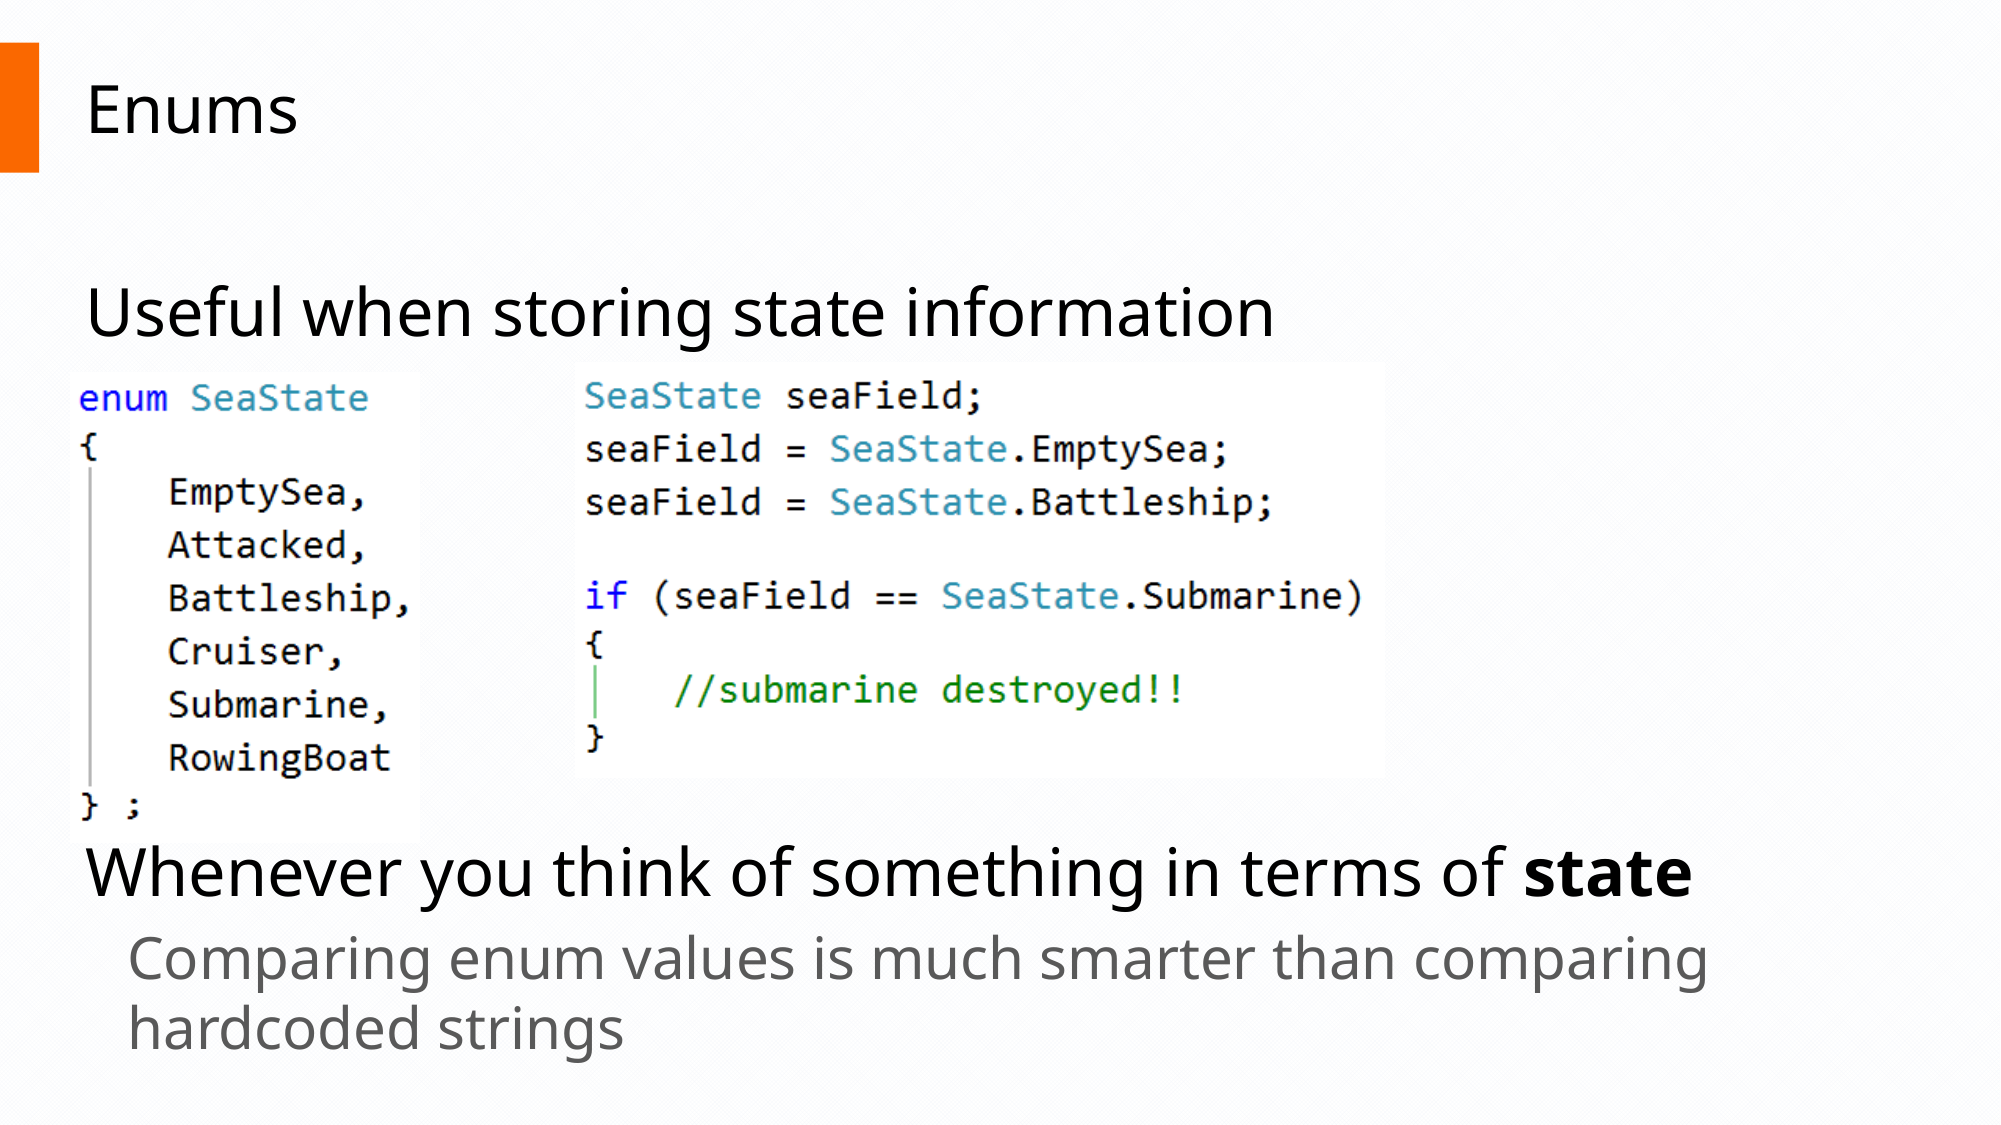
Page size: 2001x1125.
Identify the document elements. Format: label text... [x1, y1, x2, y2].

picture [574, 362, 1385, 779]
list Useful when storing state information Whenever you think of something in terms of state Comparing enum values is much smarter than comparing hardcoded strings [70, 262, 1848, 1005]
picture [70, 372, 420, 844]
title Enums [70, 42, 1489, 171]
